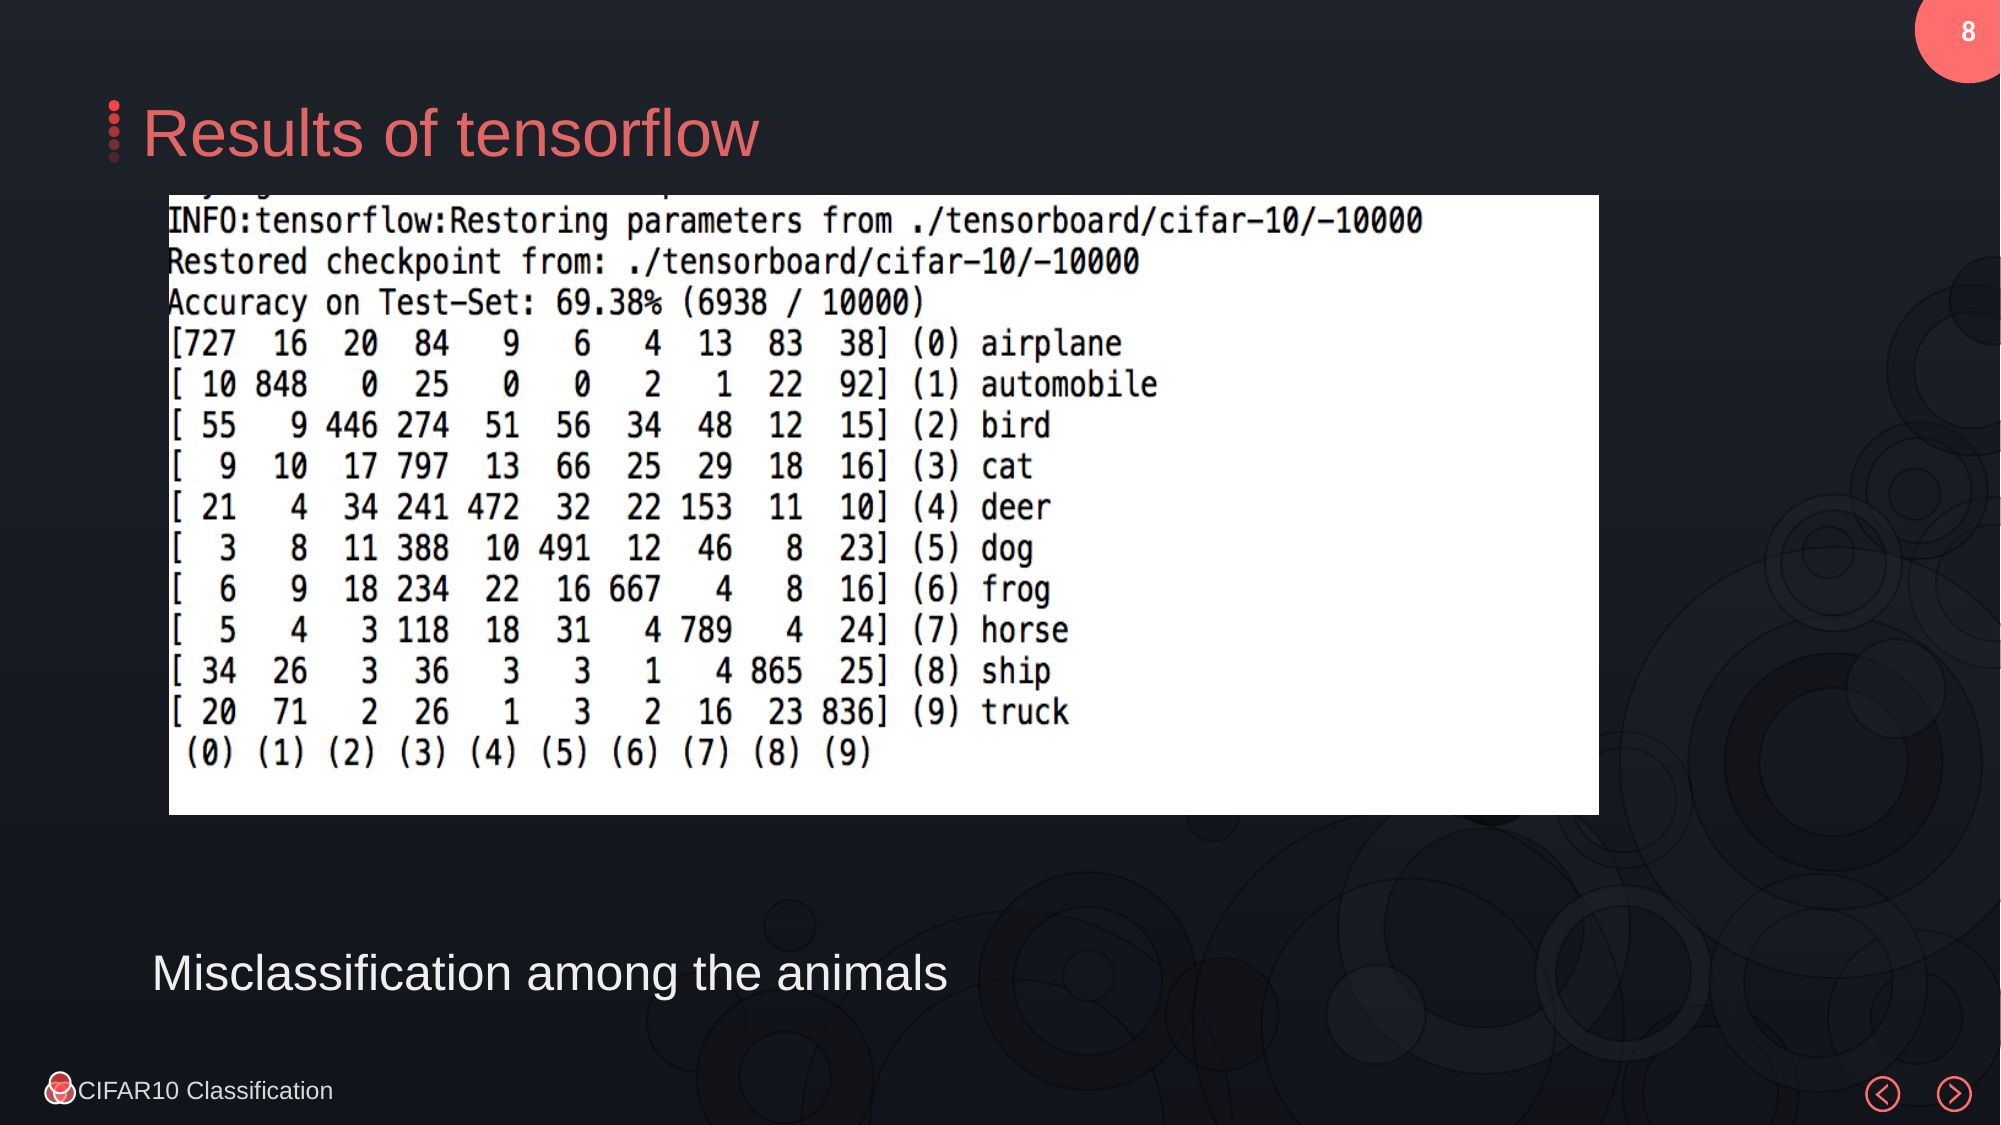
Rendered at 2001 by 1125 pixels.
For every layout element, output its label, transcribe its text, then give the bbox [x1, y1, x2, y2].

text_box Misclassification among the animals [136, 814, 1905, 1118]
text_box Results of tensorflow [127, 81, 1263, 178]
picture [169, 195, 1600, 815]
